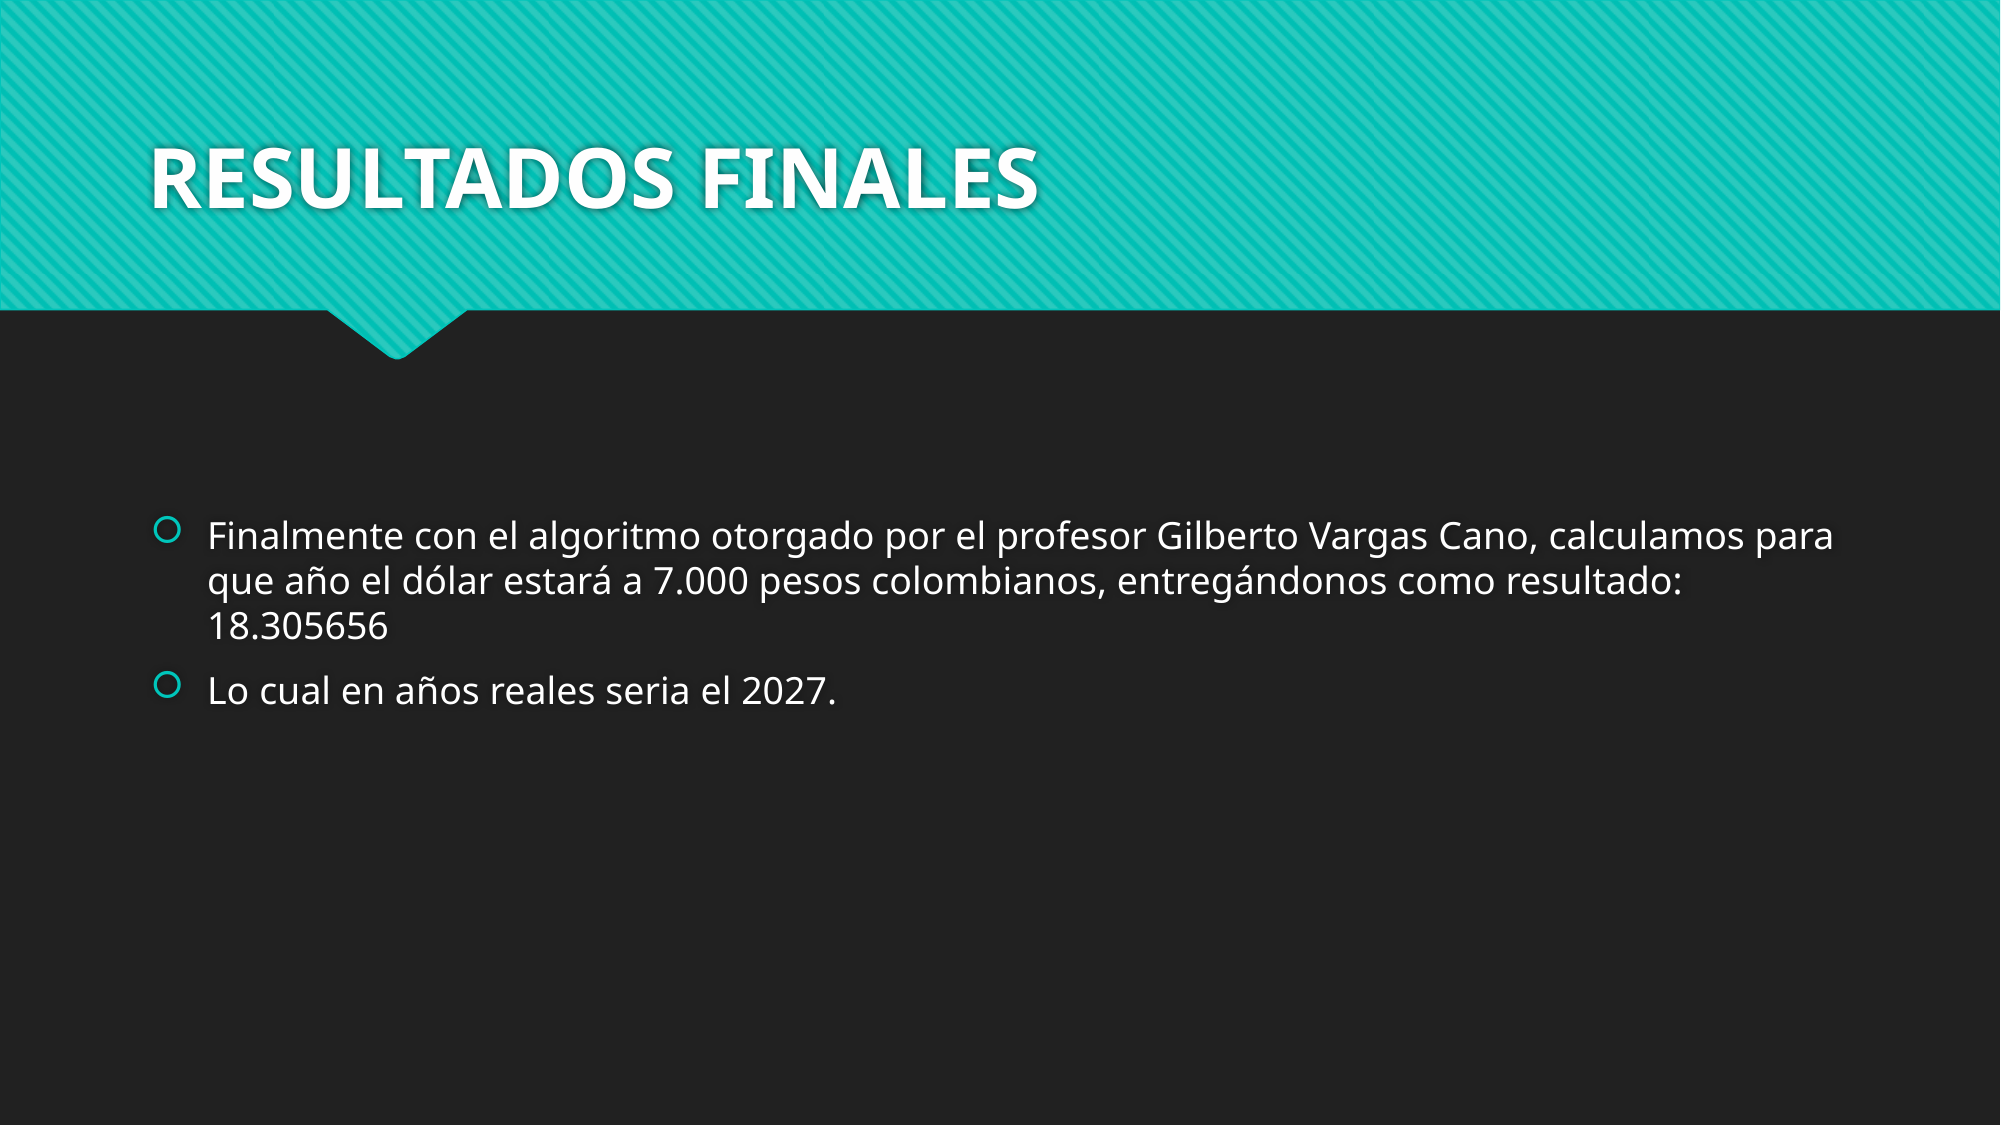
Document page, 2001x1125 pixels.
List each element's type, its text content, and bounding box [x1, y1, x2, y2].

list Finalmente con el algoritmo otorgado por el profesor Gilberto Vargas Cano, calculamos para que año el dólar estará a 7.000 pesos colombianos, entregándonos como resultado: 18.305656 Lo cual en años reales seria el 2027. [135, 520, 1868, 1028]
title RESULTADOS FINALES [132, 73, 1868, 233]
